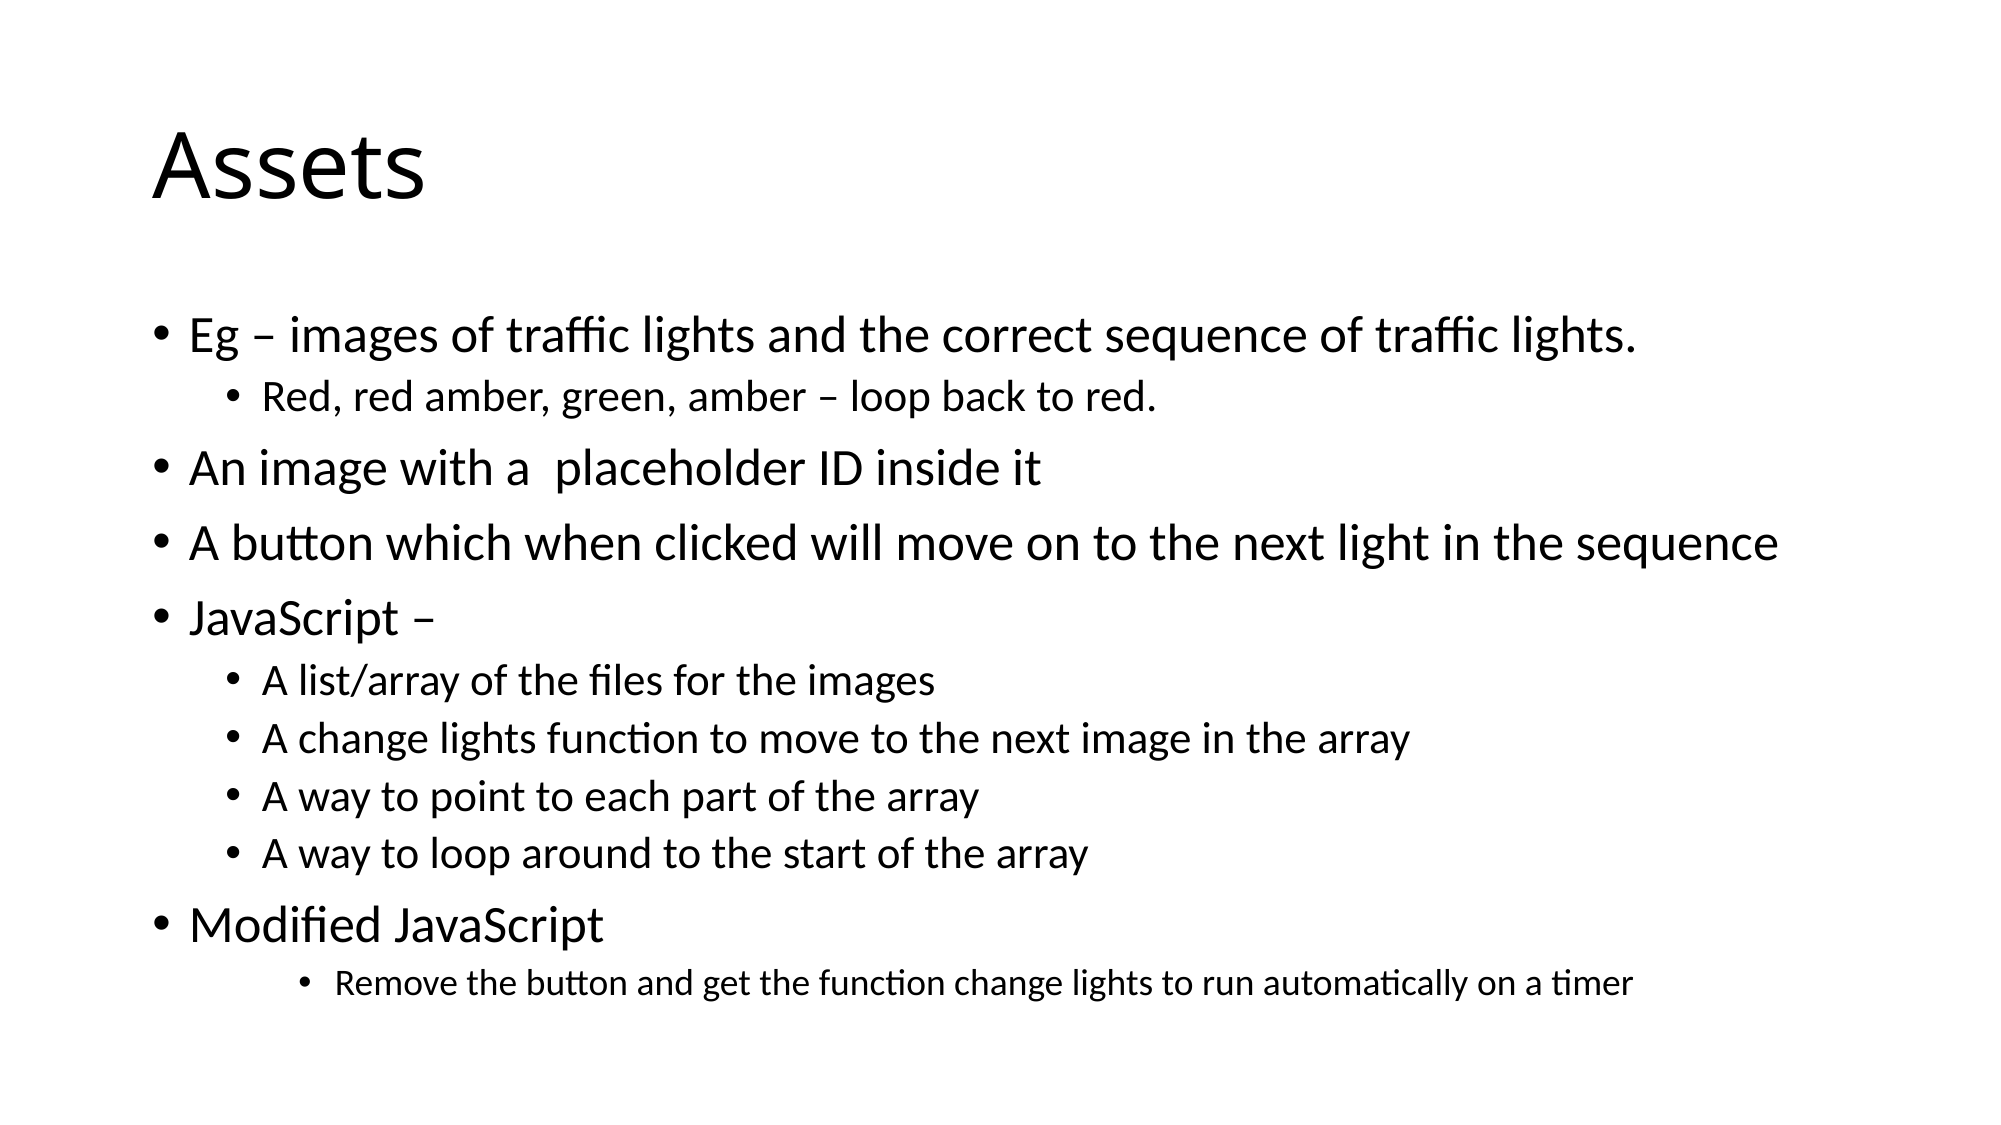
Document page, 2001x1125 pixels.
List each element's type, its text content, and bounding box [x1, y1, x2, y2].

title Assets [137, 59, 1863, 278]
list Eg – images of traffic lights and the correct sequence of traffic lights. Red, red amber, green, amber – loop back to red. An image with a placeholder ID inside it A button which when clicked will move on to the next light in the sequence JavaScript – A list/array of the files for the images A change lights function to move to the next image in the array A way to point to each part of the array A way to loop around to the start of the array Modified JavaScript Remove the button and get the function change lights to run automatically on a timer [137, 299, 1863, 1014]
